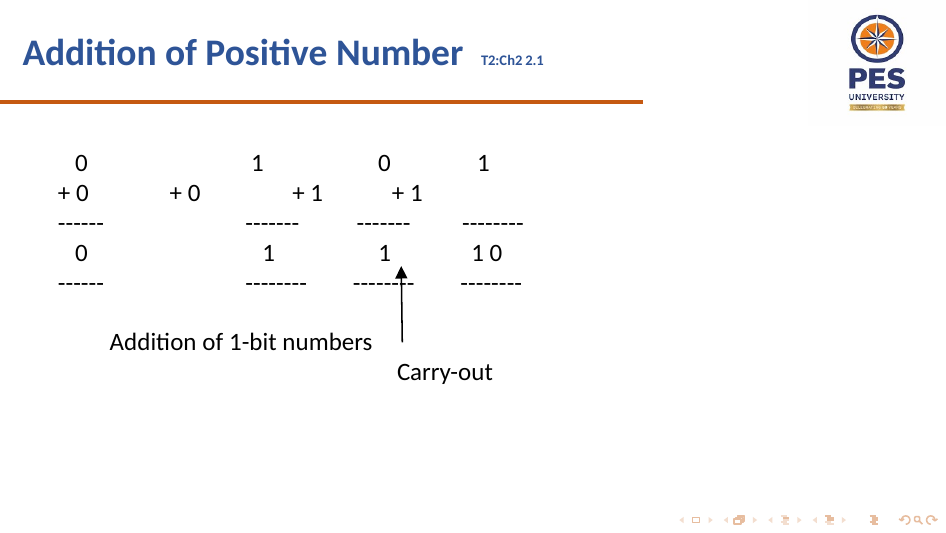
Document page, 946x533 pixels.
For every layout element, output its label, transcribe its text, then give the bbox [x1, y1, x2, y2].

title Addition of Positive Number T2:Ch2 2.1 [20, 25, 760, 118]
text_box 0 1 0 1 + 0 + 0 + 1 + 1 ------ ------- ------- -------- 0 1 1 1 0 ------ -------- -------- -------- Addition of 1-bit numbers Carry-out [20, 146, 946, 386]
picture [808, 0, 946, 126]
